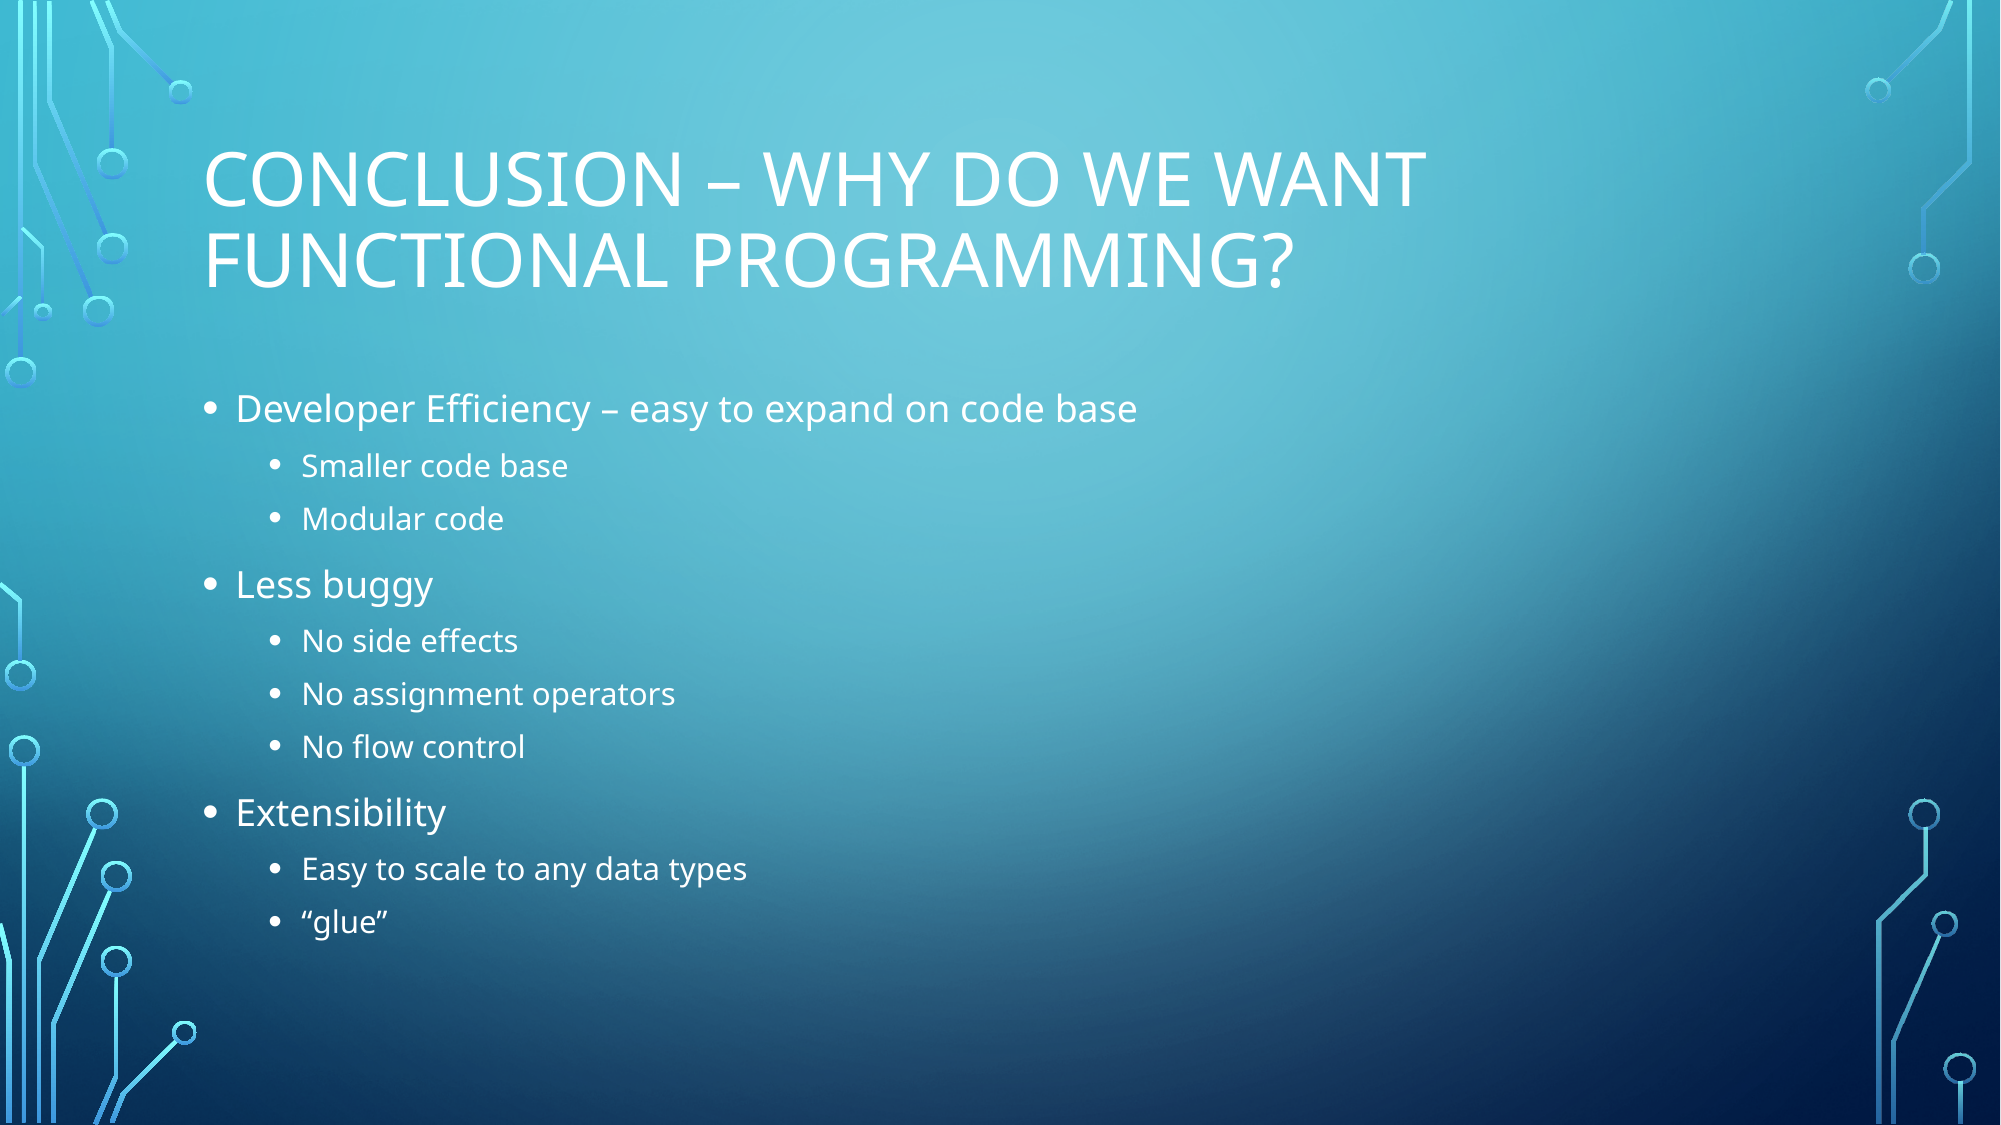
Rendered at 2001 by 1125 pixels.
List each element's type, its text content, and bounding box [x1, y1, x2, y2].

list Developer Efficiency – easy to expand on code base Smaller code base Modular code Less buggy No side effects No assignment operators No flow control Extensibility Easy to scale to any data types “glue” [187, 369, 1813, 950]
title Conclusion – why do we want functional programming? [187, 101, 1813, 344]
